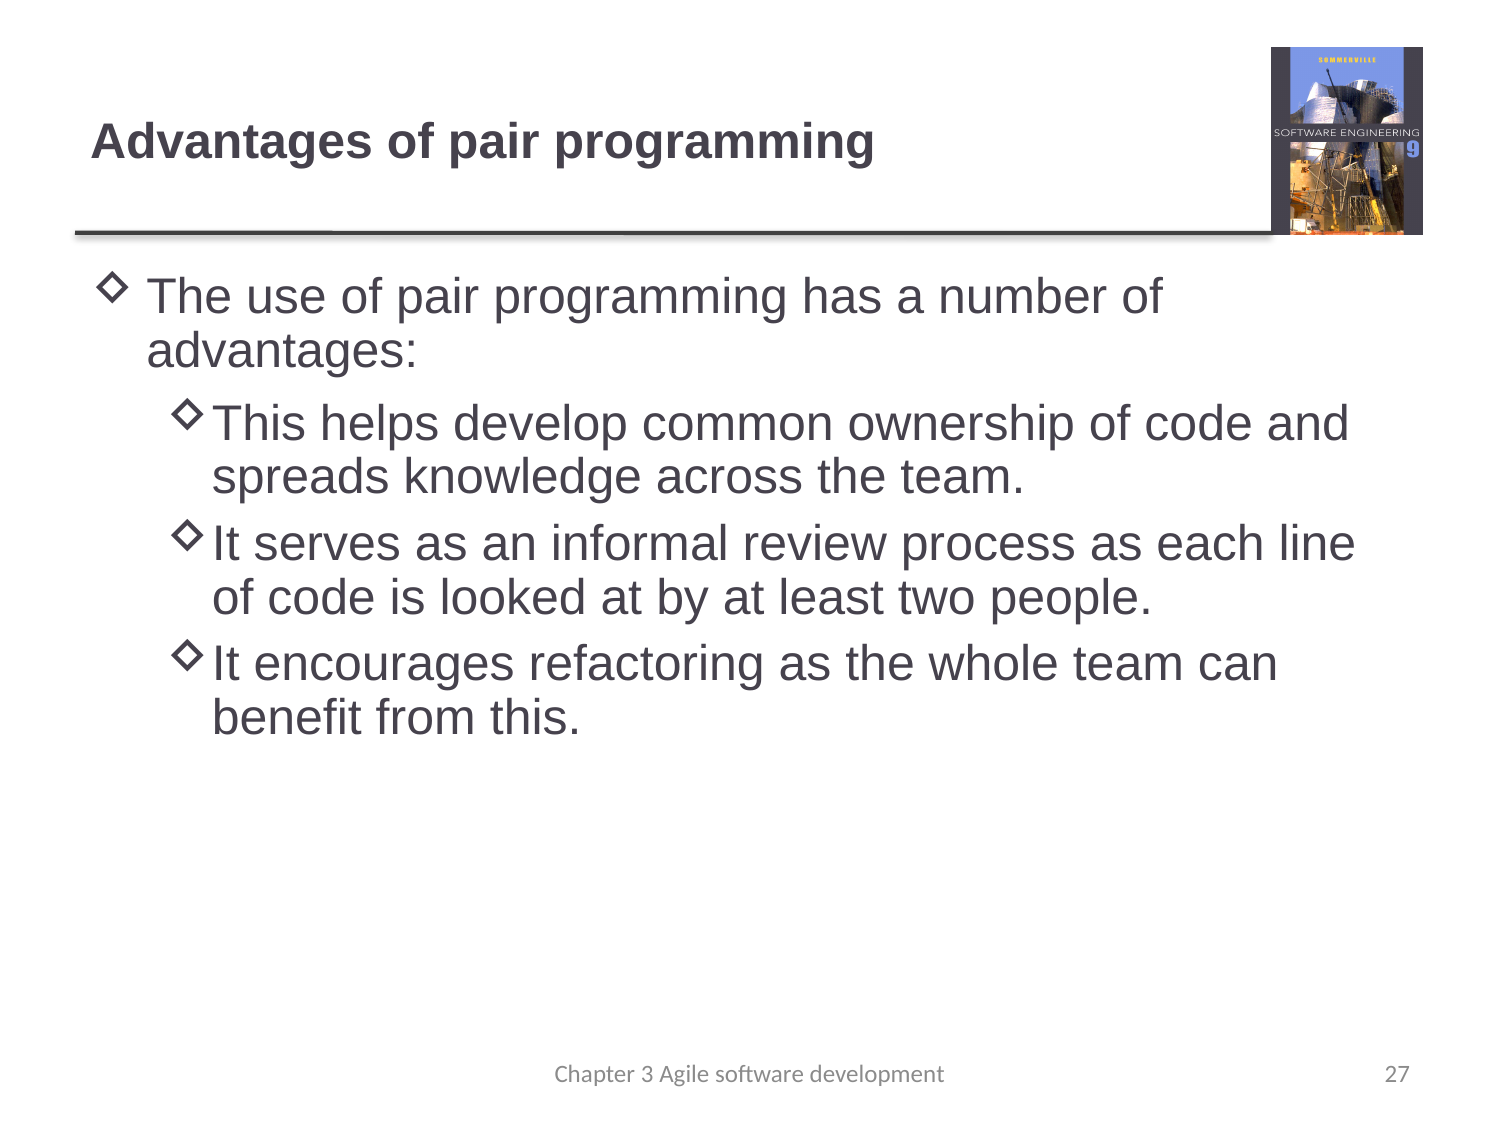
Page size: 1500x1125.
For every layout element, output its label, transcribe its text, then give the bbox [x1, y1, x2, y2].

picture [1272, 47, 1423, 235]
footer Chapter 3 Agile software development [512, 1042, 988, 1103]
title Advantages of pair programming [75, 45, 1272, 233]
slide_number 27 [1074, 1042, 1425, 1103]
list The use of pair programming has a number of advantages: This helps develop common ownership of code and spreads knowledge across the team. It serves as an informal review process as each line of code is looked at by at least two people. It encourages refactoring as the whole team can benefit from this. [75, 262, 1425, 1005]
